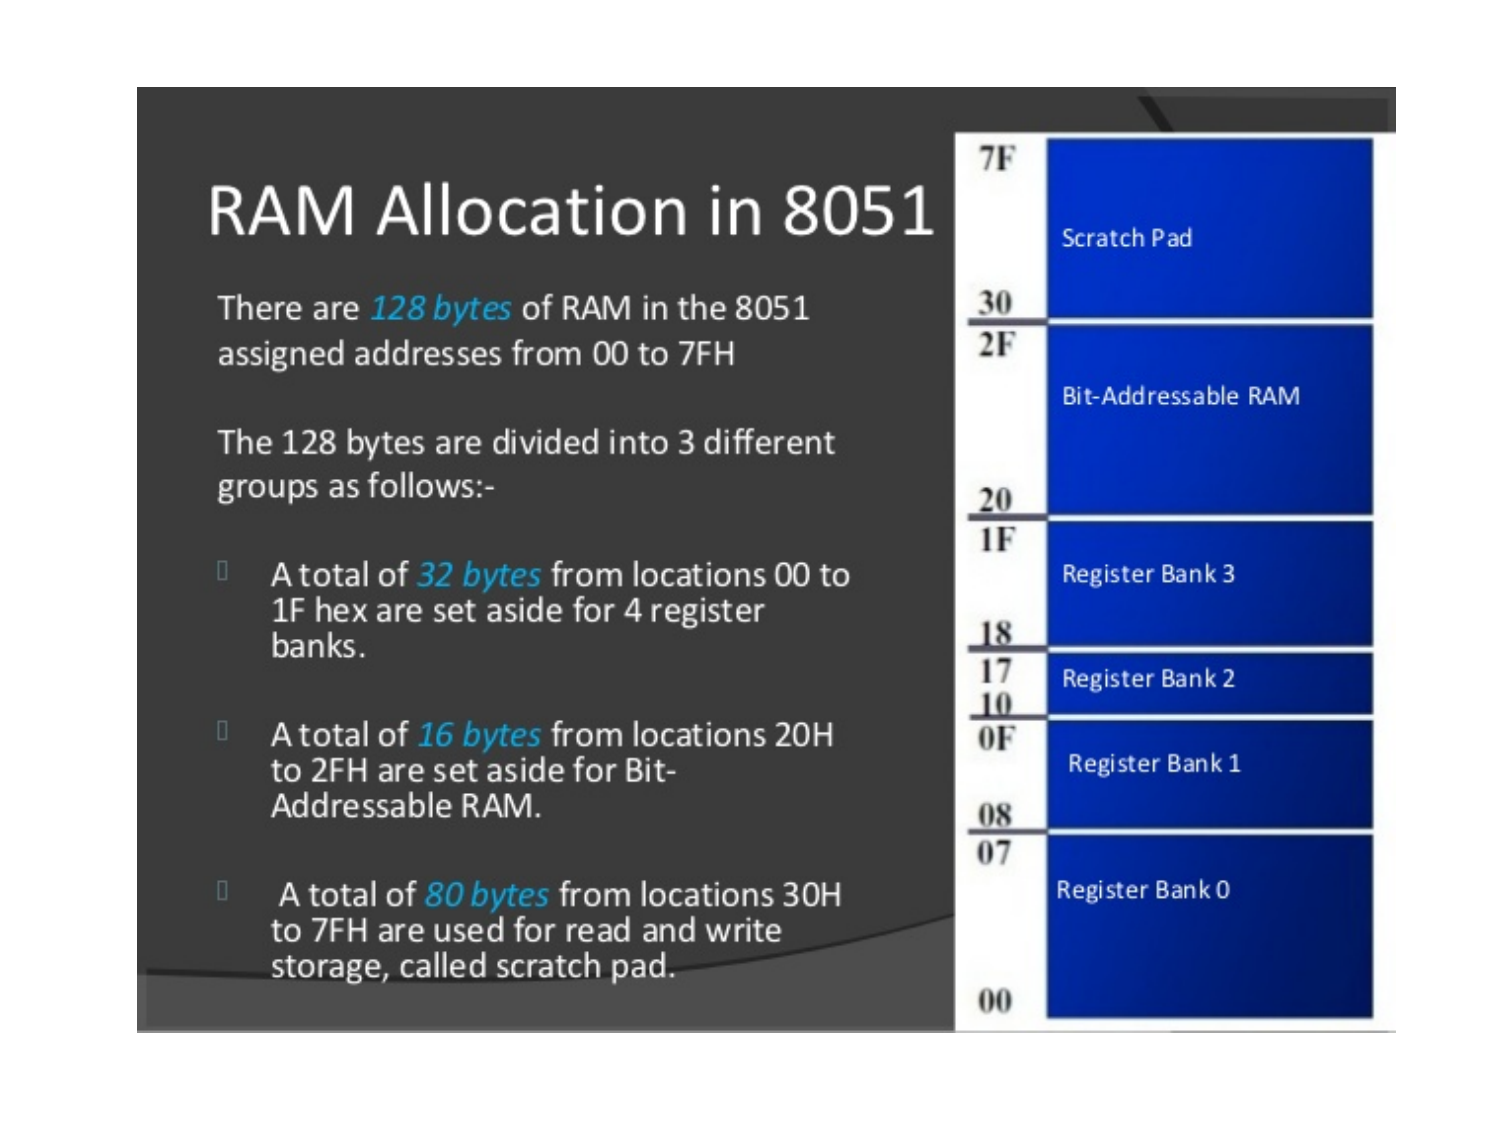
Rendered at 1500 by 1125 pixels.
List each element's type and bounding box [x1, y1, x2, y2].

picture [137, 87, 1396, 1033]
